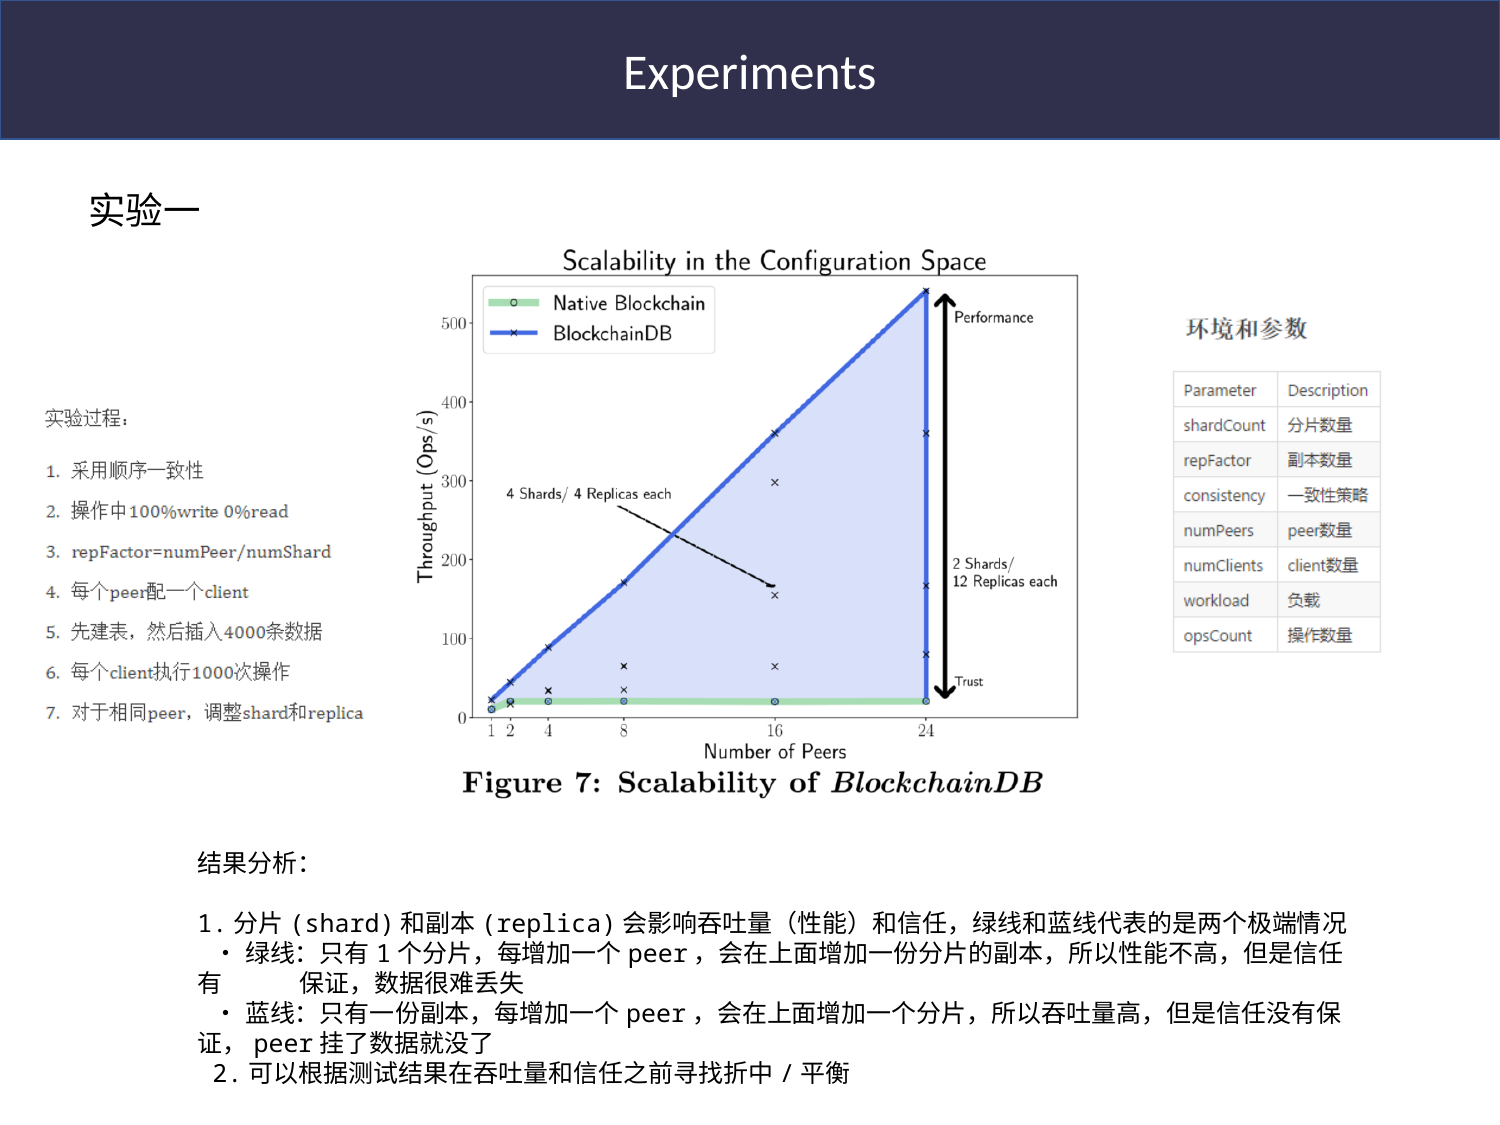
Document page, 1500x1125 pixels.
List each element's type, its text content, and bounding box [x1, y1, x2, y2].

text_box Experiments [0, 0, 1500, 140]
picture [30, 209, 1420, 829]
text_box 结果分析： 1.分片(shard)和副本(replica)会影响吞吐量（性能）和信任，绿线和蓝线代表的是两个极端情况 •绿线：只有1个分片，每增加一个peer，会在上面增加一份分片的副本，所以性能不高，但是信任有 保证，数据很难丢失 •蓝线：只有一份副本，每增加一个peer，会在上面增加一个分片，所以吞吐量高，但是信任没有保证，peer挂了数据就没了 2.可以根据测试结果在吞吐量和信任之前寻找折中/平衡 [182, 840, 1372, 1125]
text_box 实验一 [73, 179, 219, 240]
